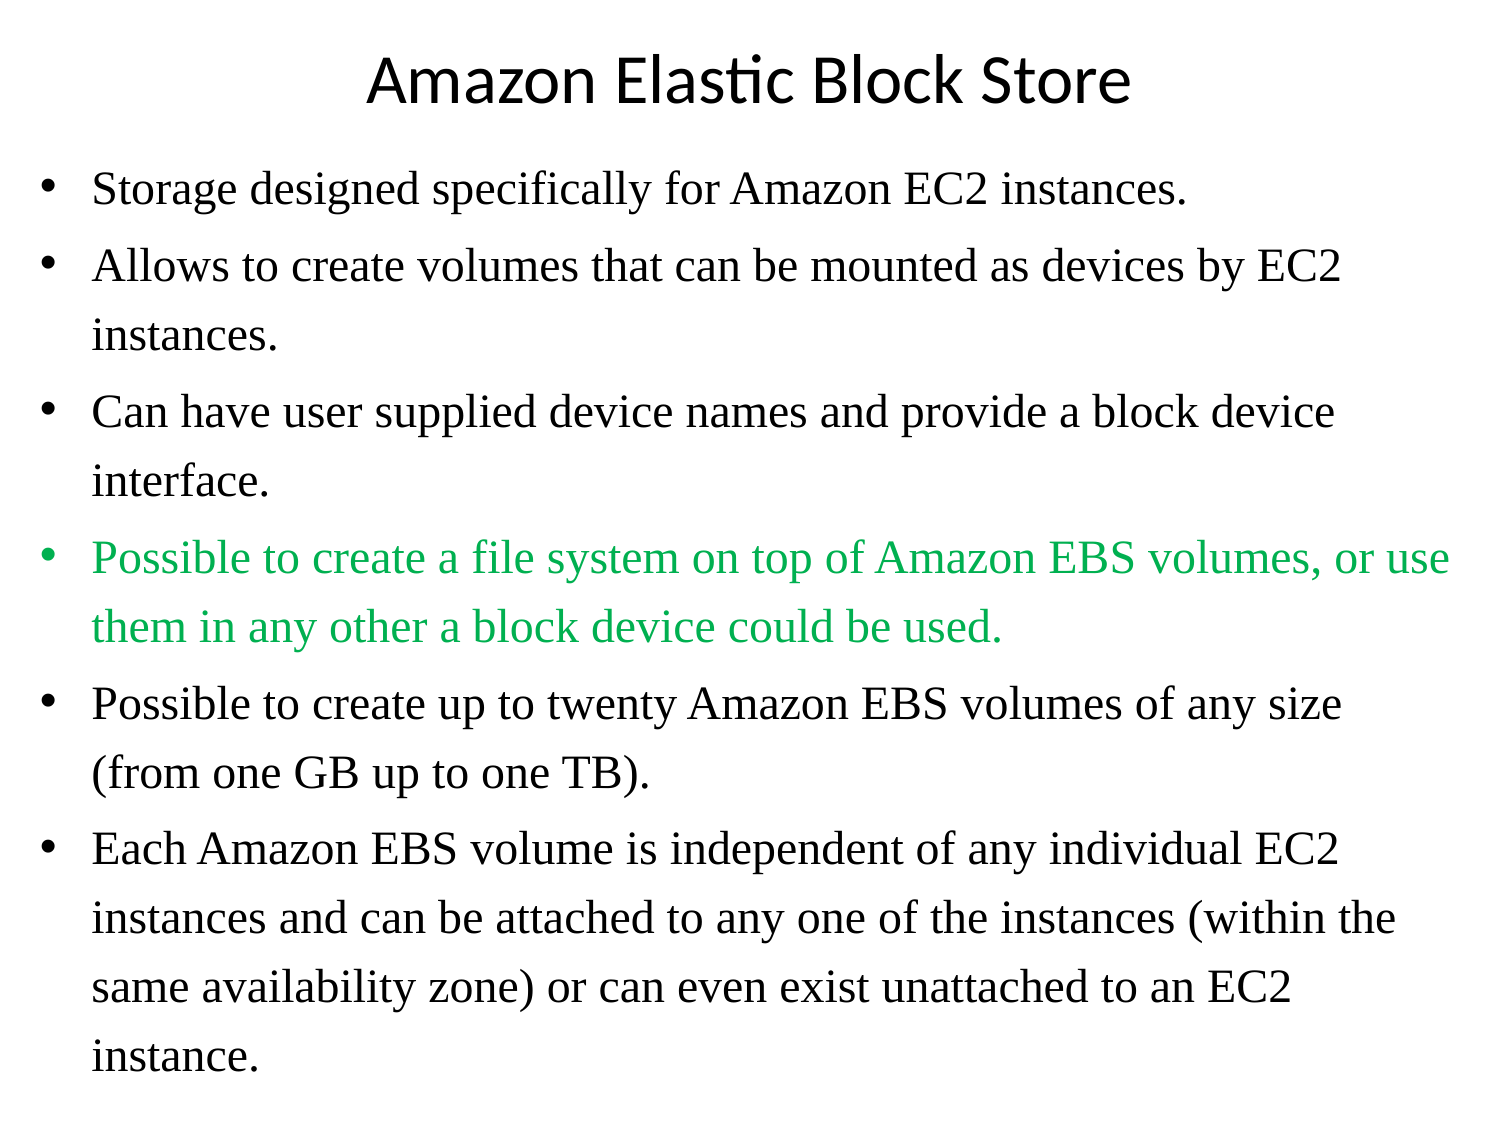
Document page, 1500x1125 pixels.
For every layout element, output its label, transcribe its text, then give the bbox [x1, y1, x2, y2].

list Storage designed specifically for Amazon EC2 instances. Allows to create volumes that can be mounted as devices by EC2 instances. Can have user supplied device names and provide a block device interface. Possible to create a file system on top of Amazon EBS volumes, or use them in any other a block device could be used. Possible to create up to twenty Amazon EBS volumes of any size (from one GB up to one TB). Each Amazon EBS volume is independent of any individual EC2 instances and can be attached to any one of the instances (within the same availability zone) or can even exist unattached to an EC2 instance. [24, 137, 1475, 1100]
title Amazon Elastic Block Store [75, 24, 1425, 125]
